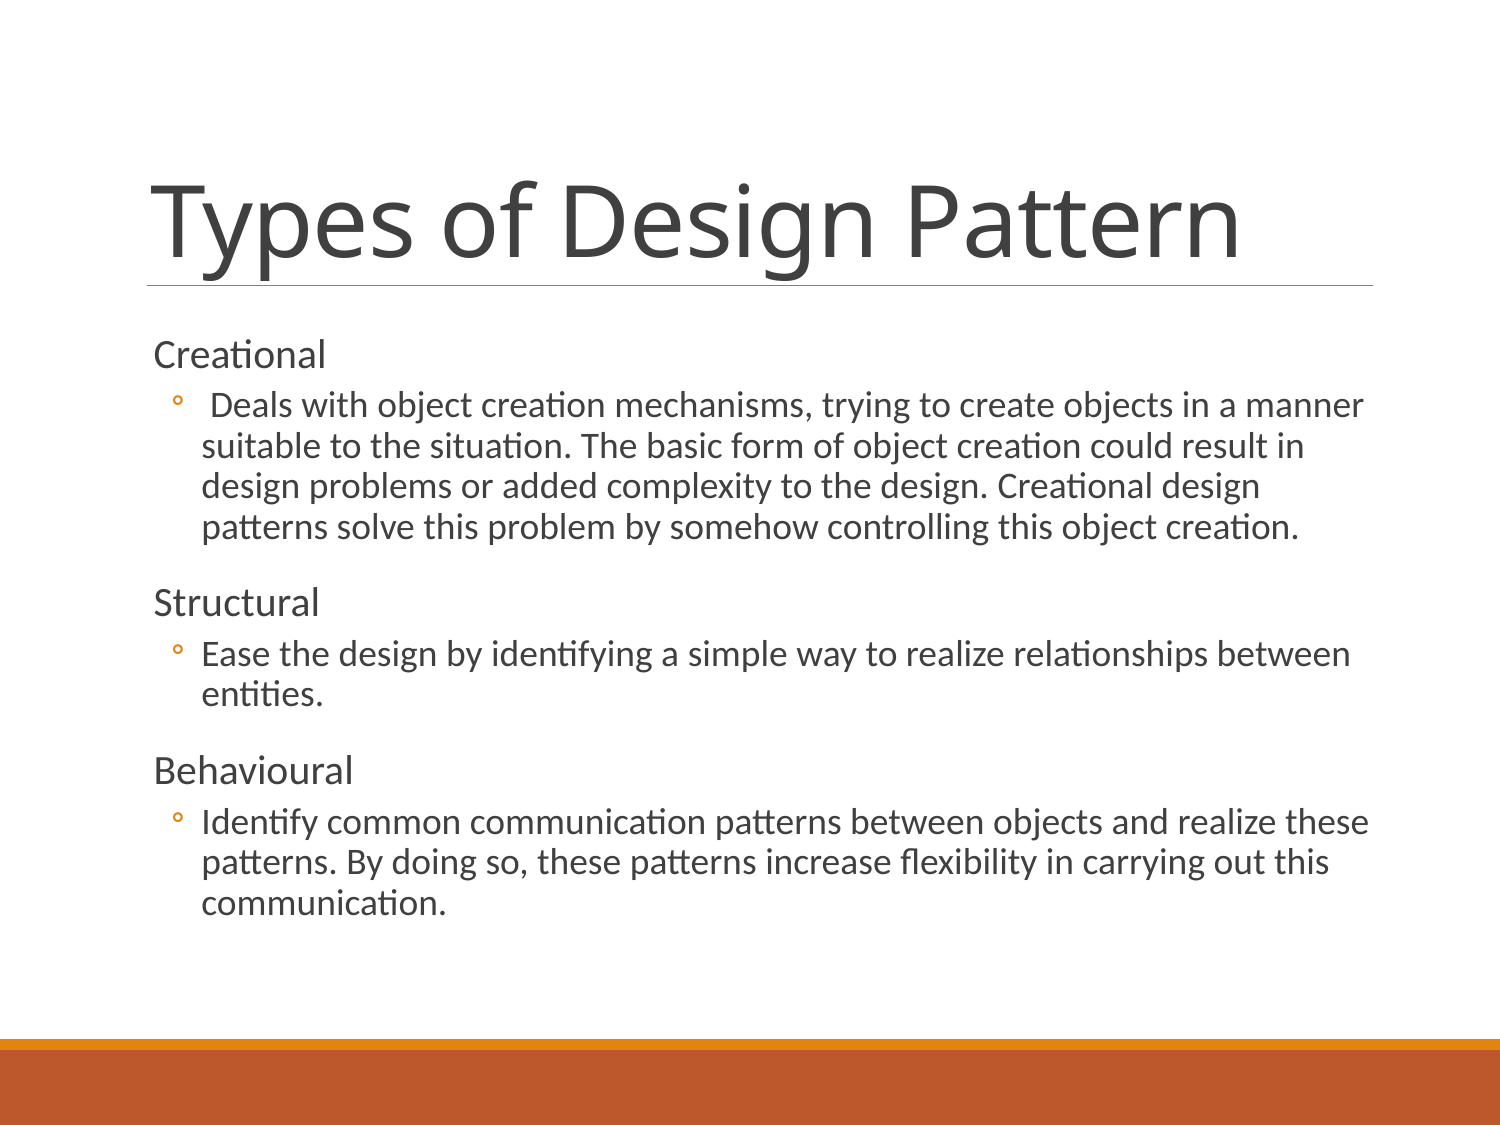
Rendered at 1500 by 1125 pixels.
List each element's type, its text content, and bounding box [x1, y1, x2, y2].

list Creational Deals with object creation mechanisms, trying to create objects in a manner suitable to the situation. The basic form of object creation could result in design problems or added complexity to the design. Creational design patterns solve this problem by somehow controlling this object creation. Structural Ease the design by identifying a simple way to realize relationships between entities. Behavioural Identify common communication patterns between objects and realize these patterns. By doing so, these patterns increase flexibility in carrying out this communication. [138, 324, 1376, 985]
title Types of Design Pattern [135, 47, 1373, 285]
